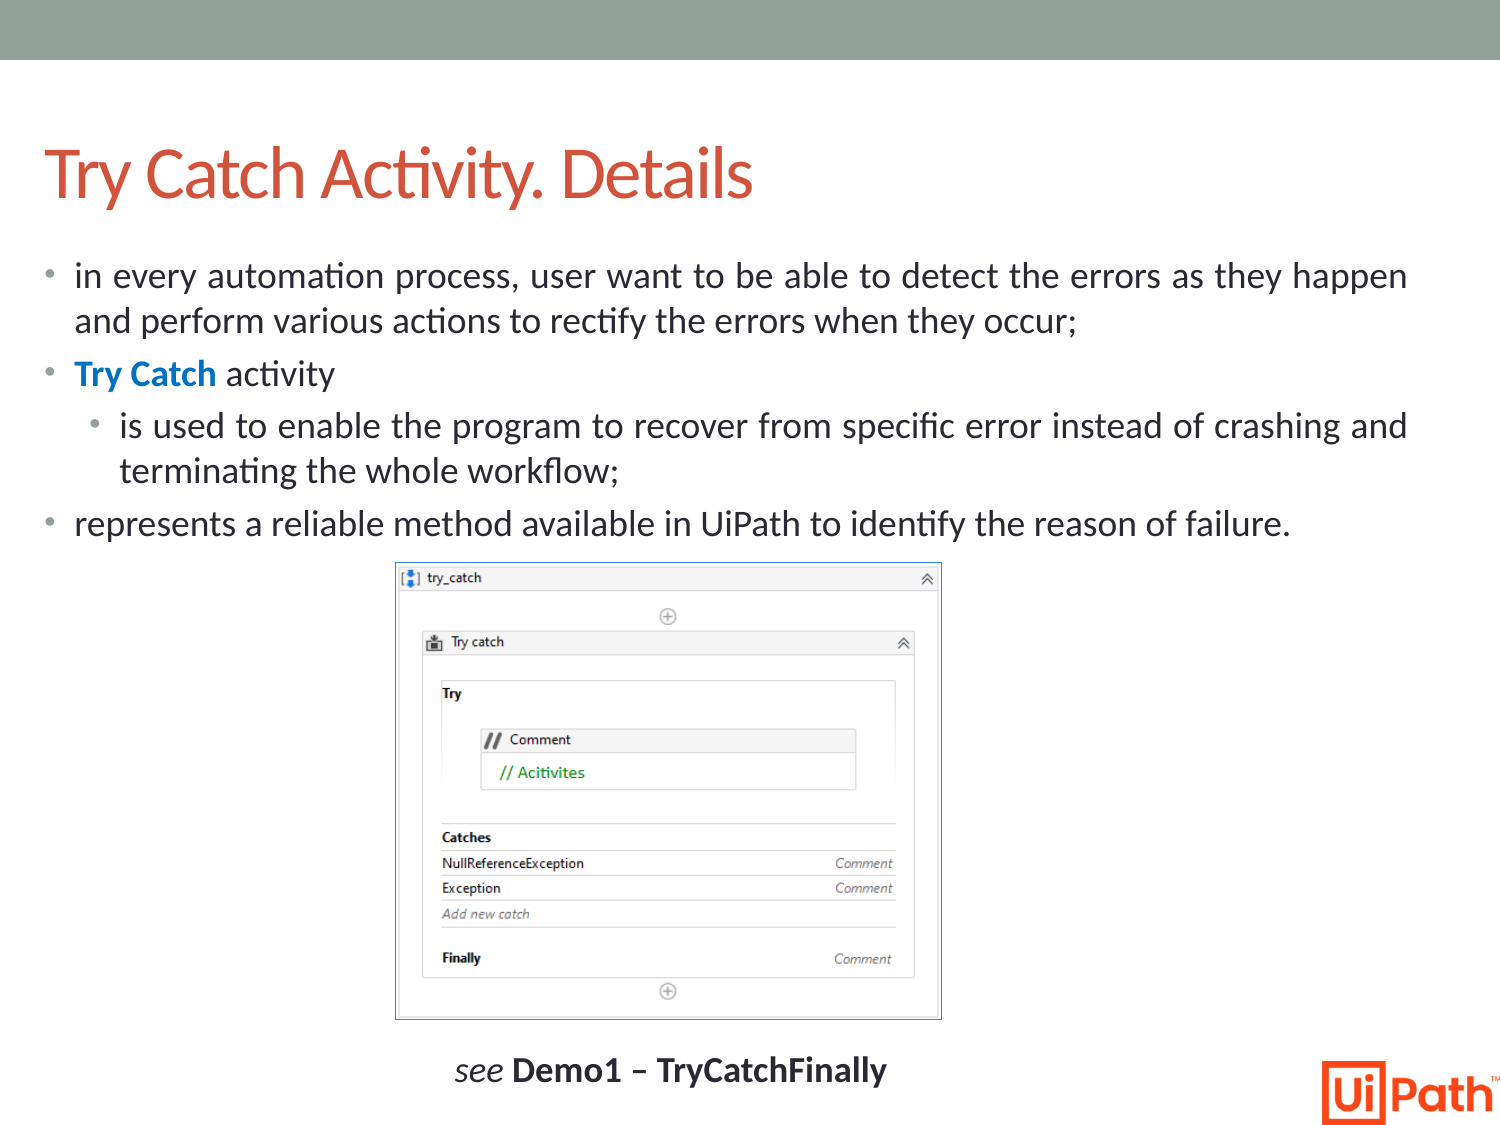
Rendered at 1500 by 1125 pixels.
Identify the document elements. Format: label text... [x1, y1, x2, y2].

title Try Catch Activity. Details [29, 87, 1459, 250]
picture [1322, 1061, 1500, 1125]
text_box see Demo1 – TryCatchFinally [395, 1038, 1034, 1098]
list in every automation process, user want to be able to detect the errors as they happen and perform various actions to rectify the errors when they occur; Try Catch activity is used to enable the program to recover from specific error instead of crashing and terminating the whole workflow; represents a reliable method available in UiPath to identify the reason of failure. [29, 243, 1425, 1044]
picture [395, 562, 942, 1020]
